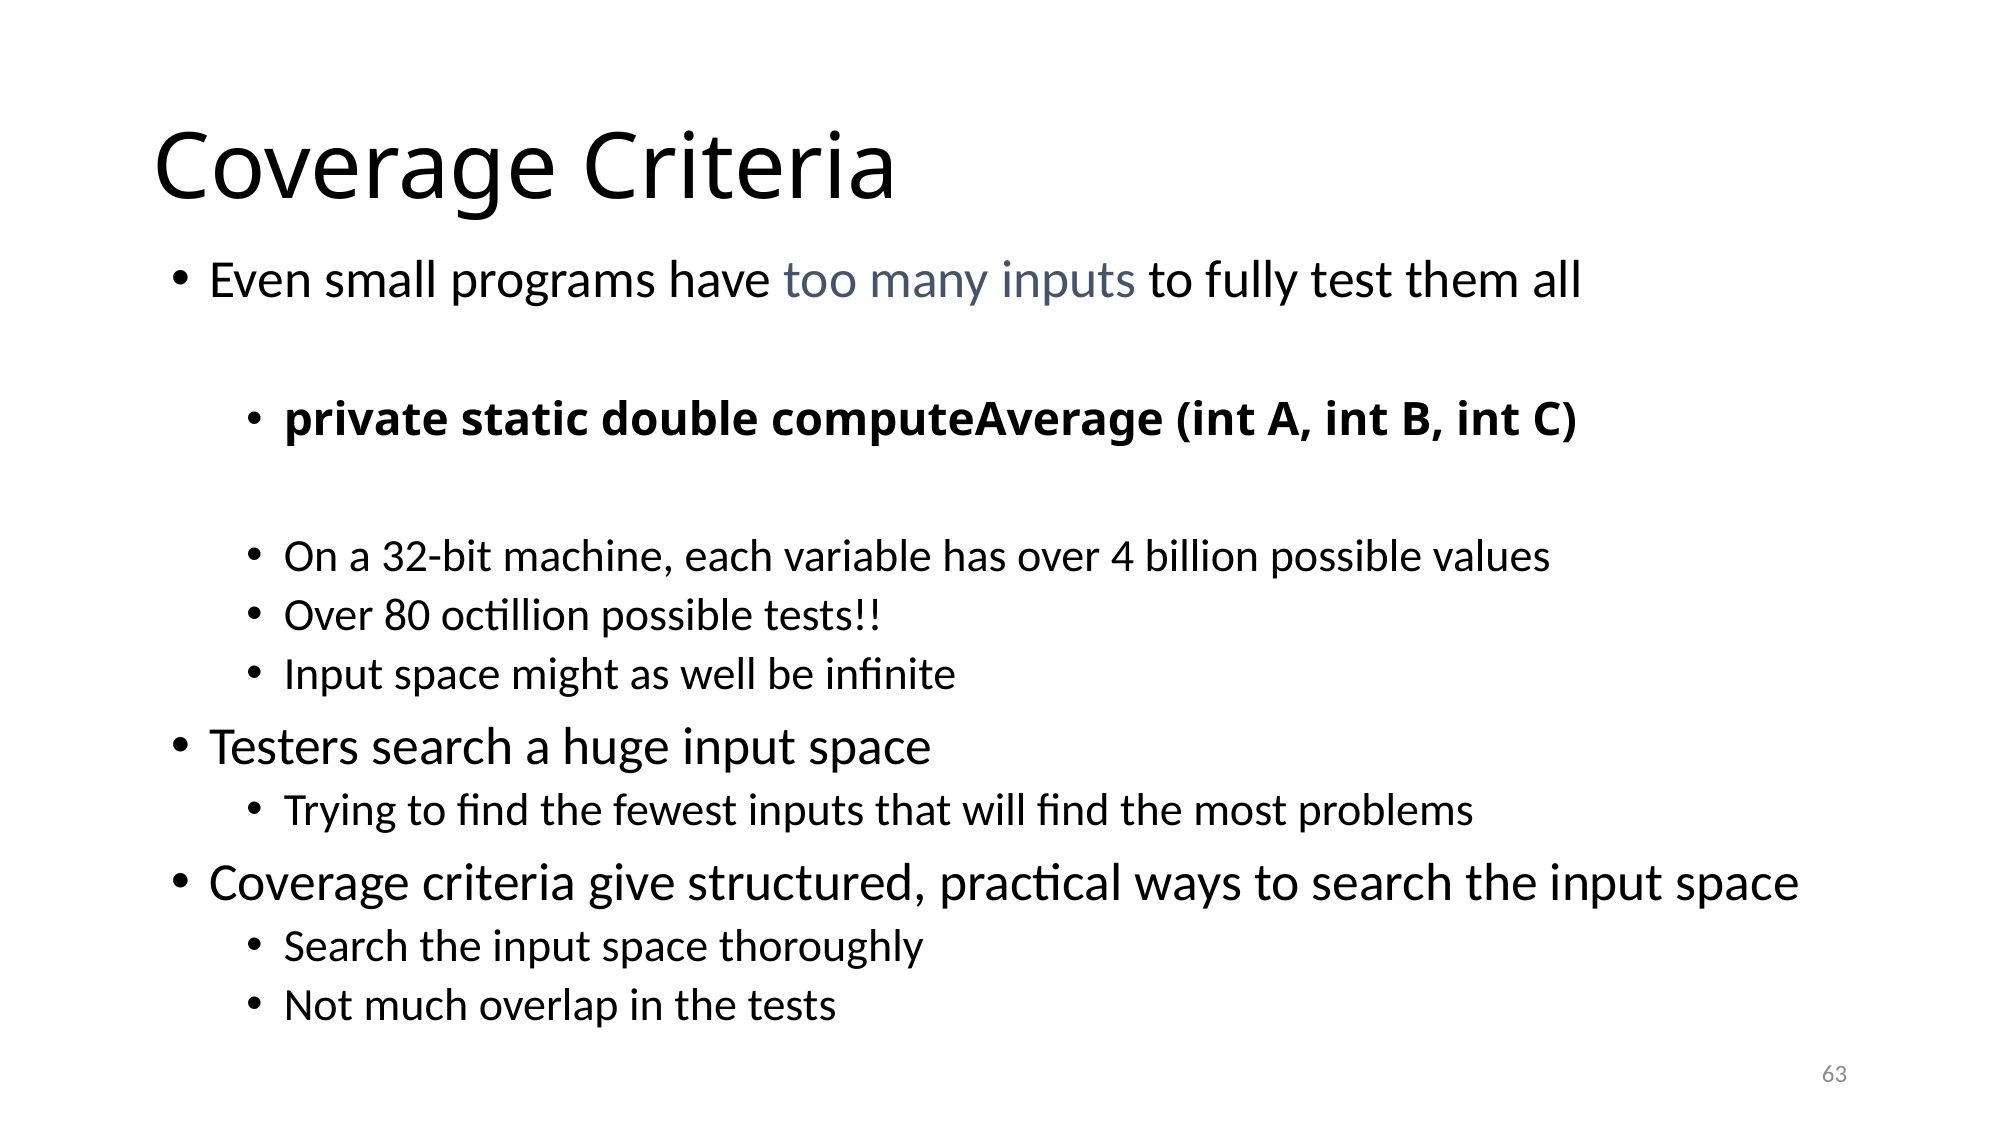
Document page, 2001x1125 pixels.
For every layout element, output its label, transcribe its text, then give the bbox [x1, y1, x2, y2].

title Coverage Criteria [137, 59, 1863, 278]
slide_number 63 [1412, 1042, 1863, 1103]
list Even small programs have too many inputs to fully test them all private static double computeAverage (int A, int B, int C) On a 32-bit machine, each variable has over 4 billion possible values Over 80 octillion possible tests!! Input space might as well be infinite Testers search a huge input space Trying to find the fewest inputs that will find the most problems Coverage criteria give structured, practical ways to search the input space Search the input space thoroughly Not much overlap in the tests [156, 243, 1882, 1043]
